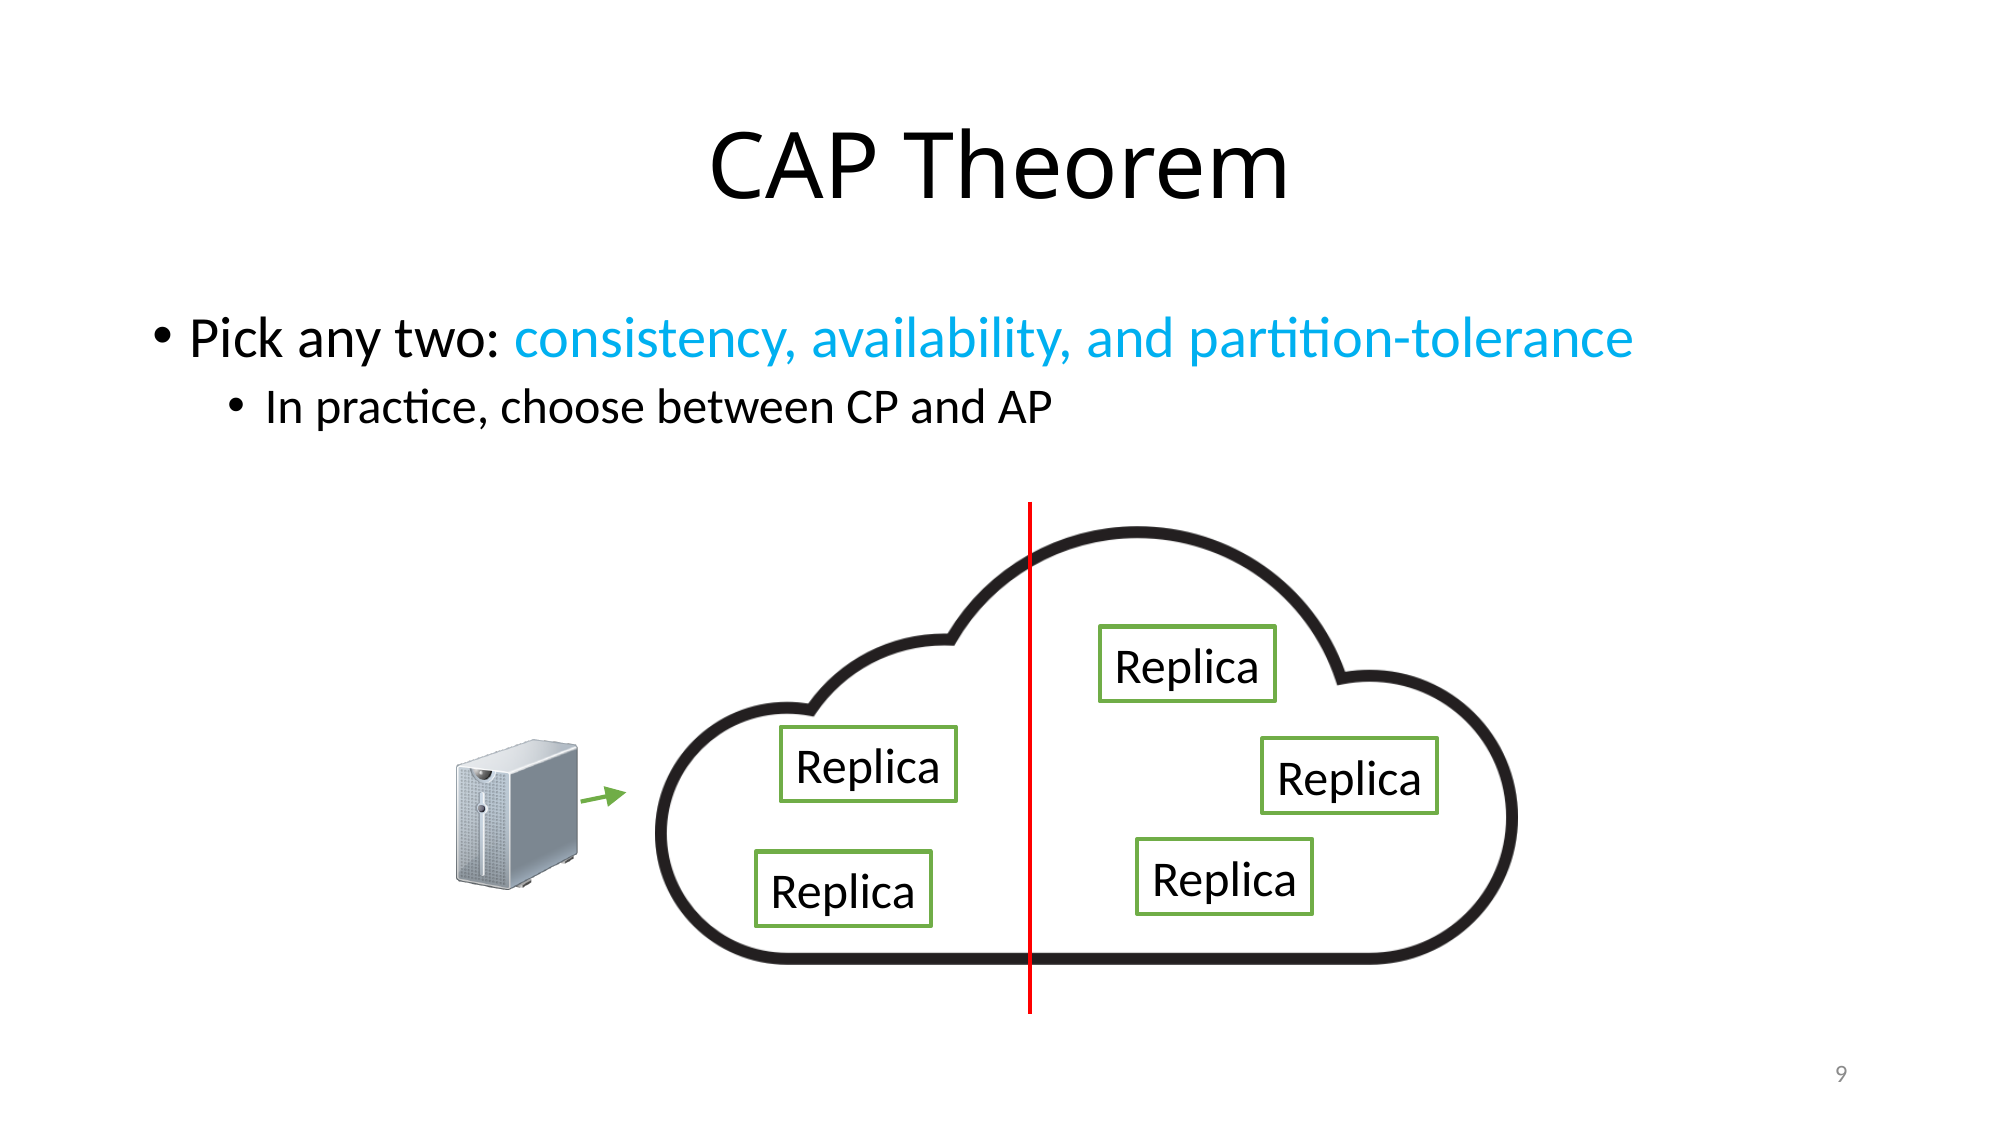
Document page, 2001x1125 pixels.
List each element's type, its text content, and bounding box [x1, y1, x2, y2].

picture [1030, 526, 1518, 965]
title CAP Theorem [137, 59, 1863, 278]
slide_number 9 [1412, 1042, 1863, 1103]
picture [444, 739, 595, 890]
picture [655, 526, 1029, 965]
list Pick any two: consistency, availability, and partition-tolerance In practice, choose between CP and AP [137, 299, 1863, 1014]
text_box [580, 764, 764, 802]
